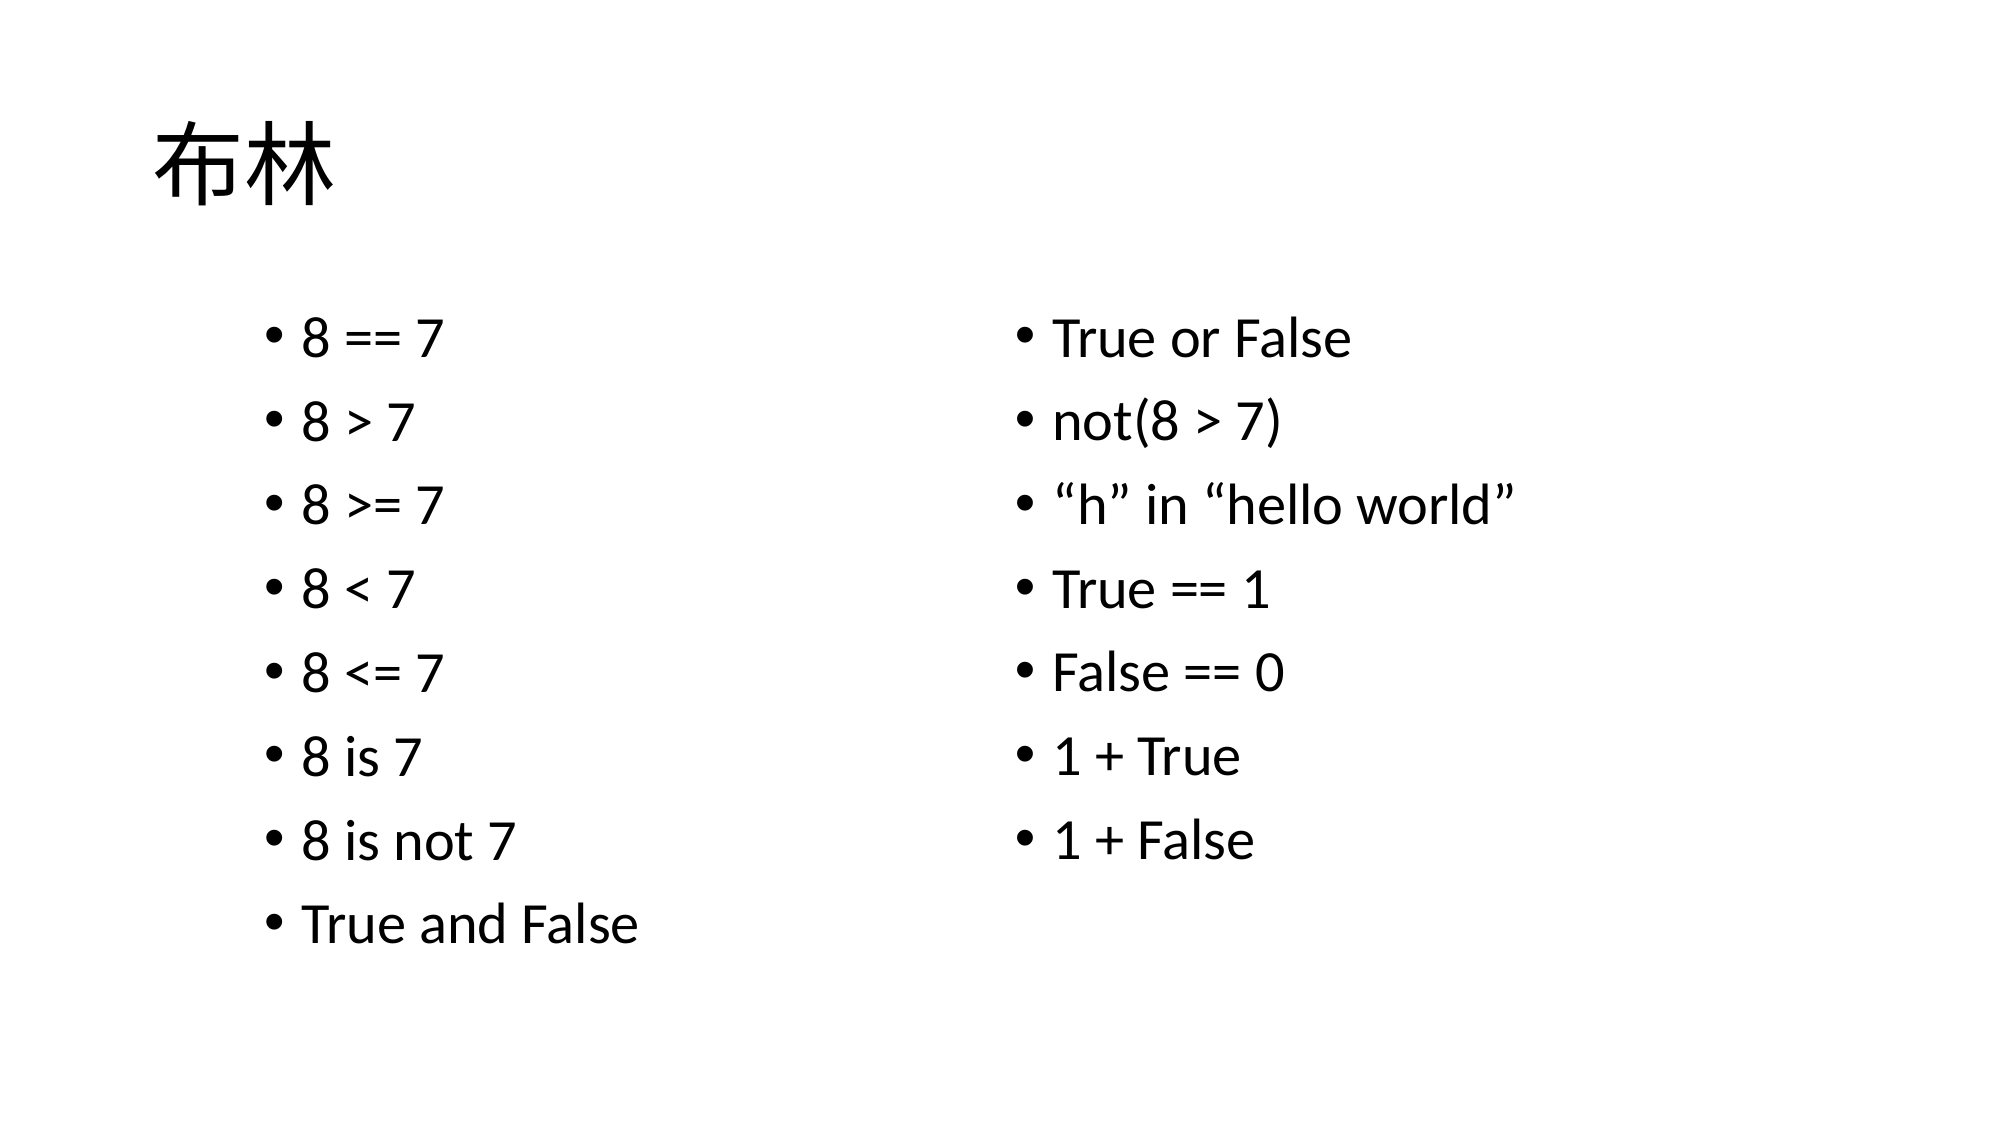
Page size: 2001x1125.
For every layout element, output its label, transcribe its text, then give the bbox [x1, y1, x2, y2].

list 8 == 7 8 > 7 8 >= 7 8 < 7 8 <= 7 8 is 7 8 is not 7 True and False [249, 299, 955, 1014]
title 布林 [137, 59, 1863, 278]
text_box True or False not(8 > 7) “h” in “hello world” True == 1 False == 0 1 + True 1 + False [999, 299, 1863, 1014]
